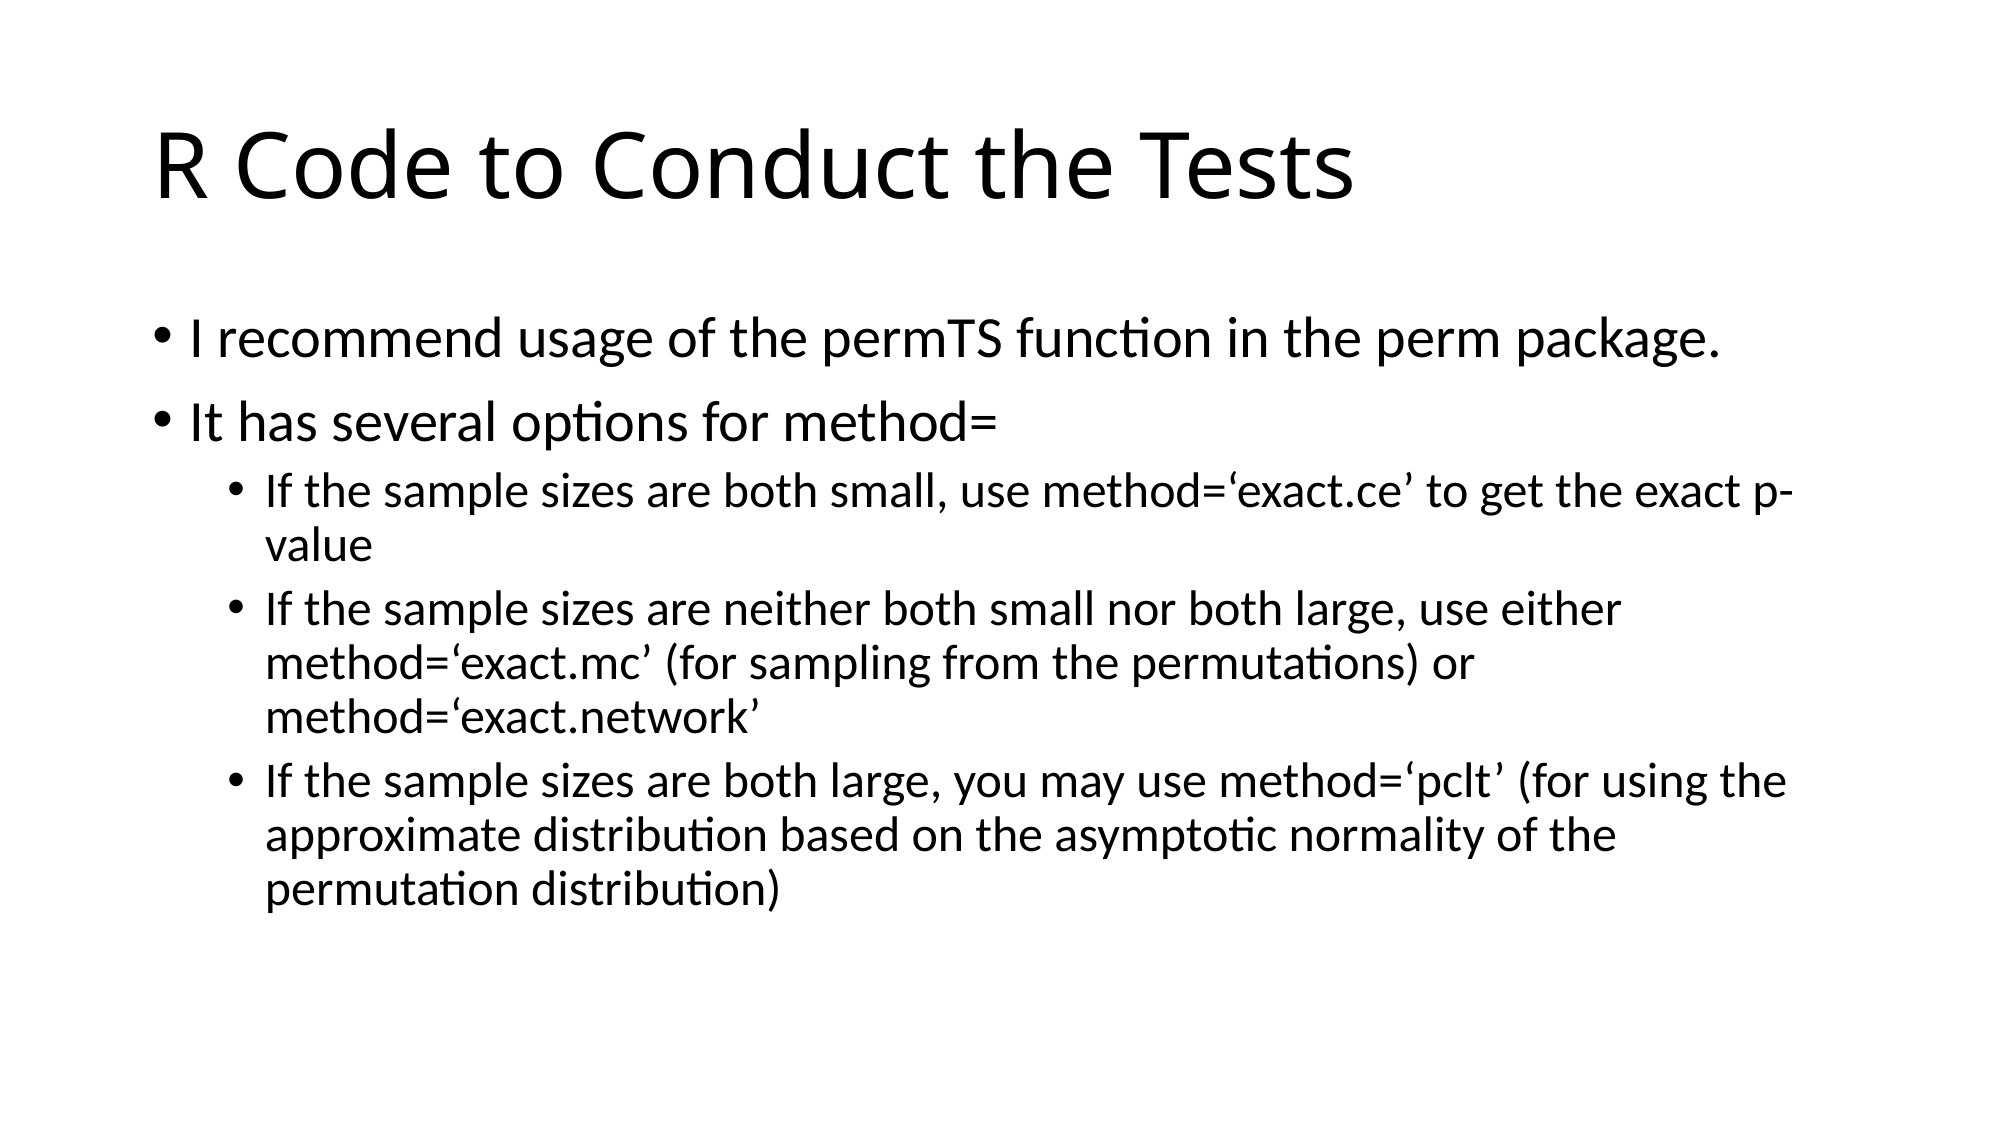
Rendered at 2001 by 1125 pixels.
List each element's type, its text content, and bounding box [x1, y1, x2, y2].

list I recommend usage of the permTS function in the perm package. It has several options for method= If the sample sizes are both small, use method=‘exact.ce’ to get the exact p-value If the sample sizes are neither both small nor both large, use either method=‘exact.mc’ (for sampling from the permutations) or method=‘exact.network’ If the sample sizes are both large, you may use method=‘pclt’ (for using the approximate distribution based on the asymptotic normality of the permutation distribution) [137, 299, 1863, 1014]
title R Code to Conduct the Tests [137, 59, 1863, 278]
